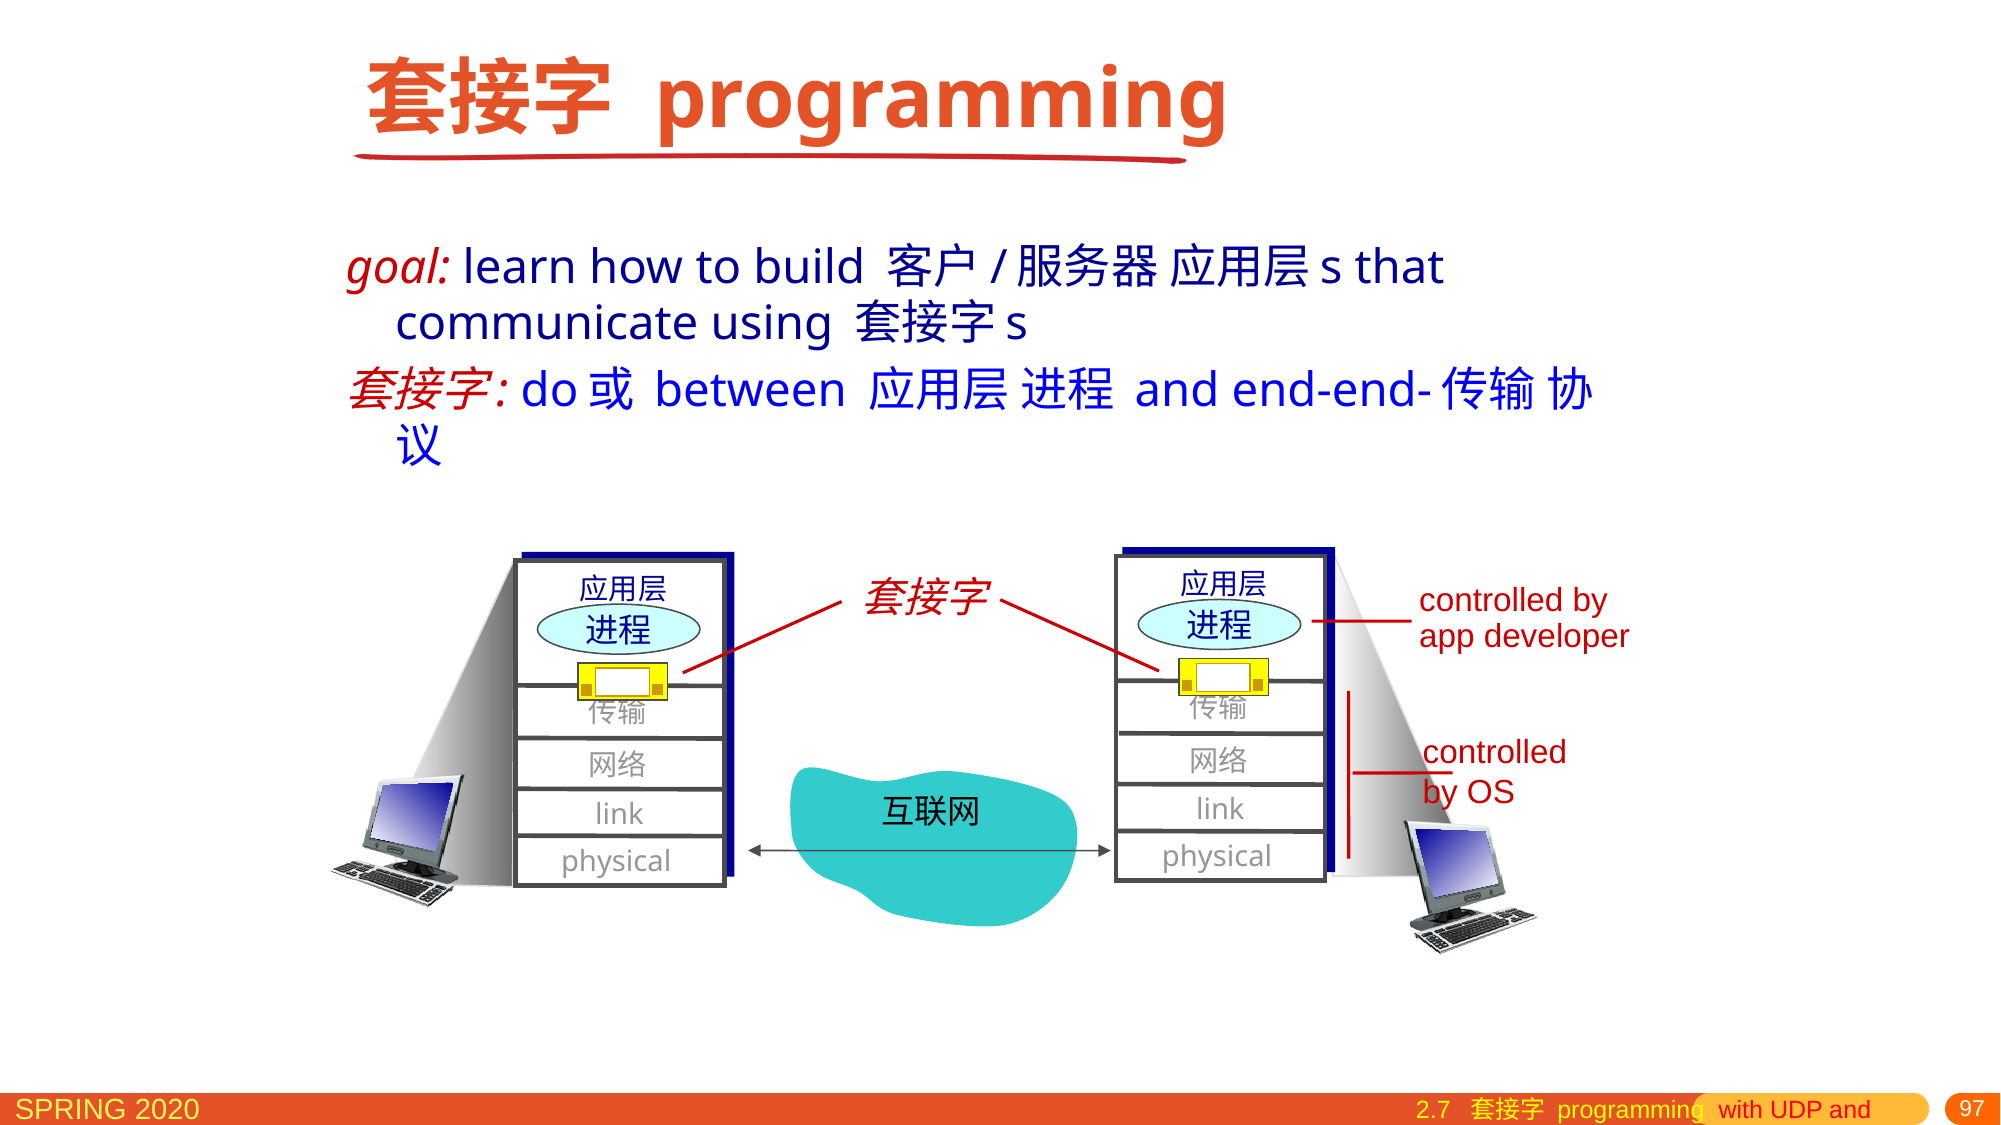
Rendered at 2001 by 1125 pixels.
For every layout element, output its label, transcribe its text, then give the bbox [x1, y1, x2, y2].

title 套接字 programming [350, 0, 1626, 188]
picture [350, 150, 1197, 167]
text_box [298, 546, 1646, 964]
list goal: learn how to build 客户/服务器 应用层s that communicate using 套接字s 套接字: do或 between 应用层 进程 and end-end-传输 协议 [330, 228, 1647, 481]
text_box 2.7 套接字 programming with UDP and TCP [1394, 1086, 1934, 1125]
